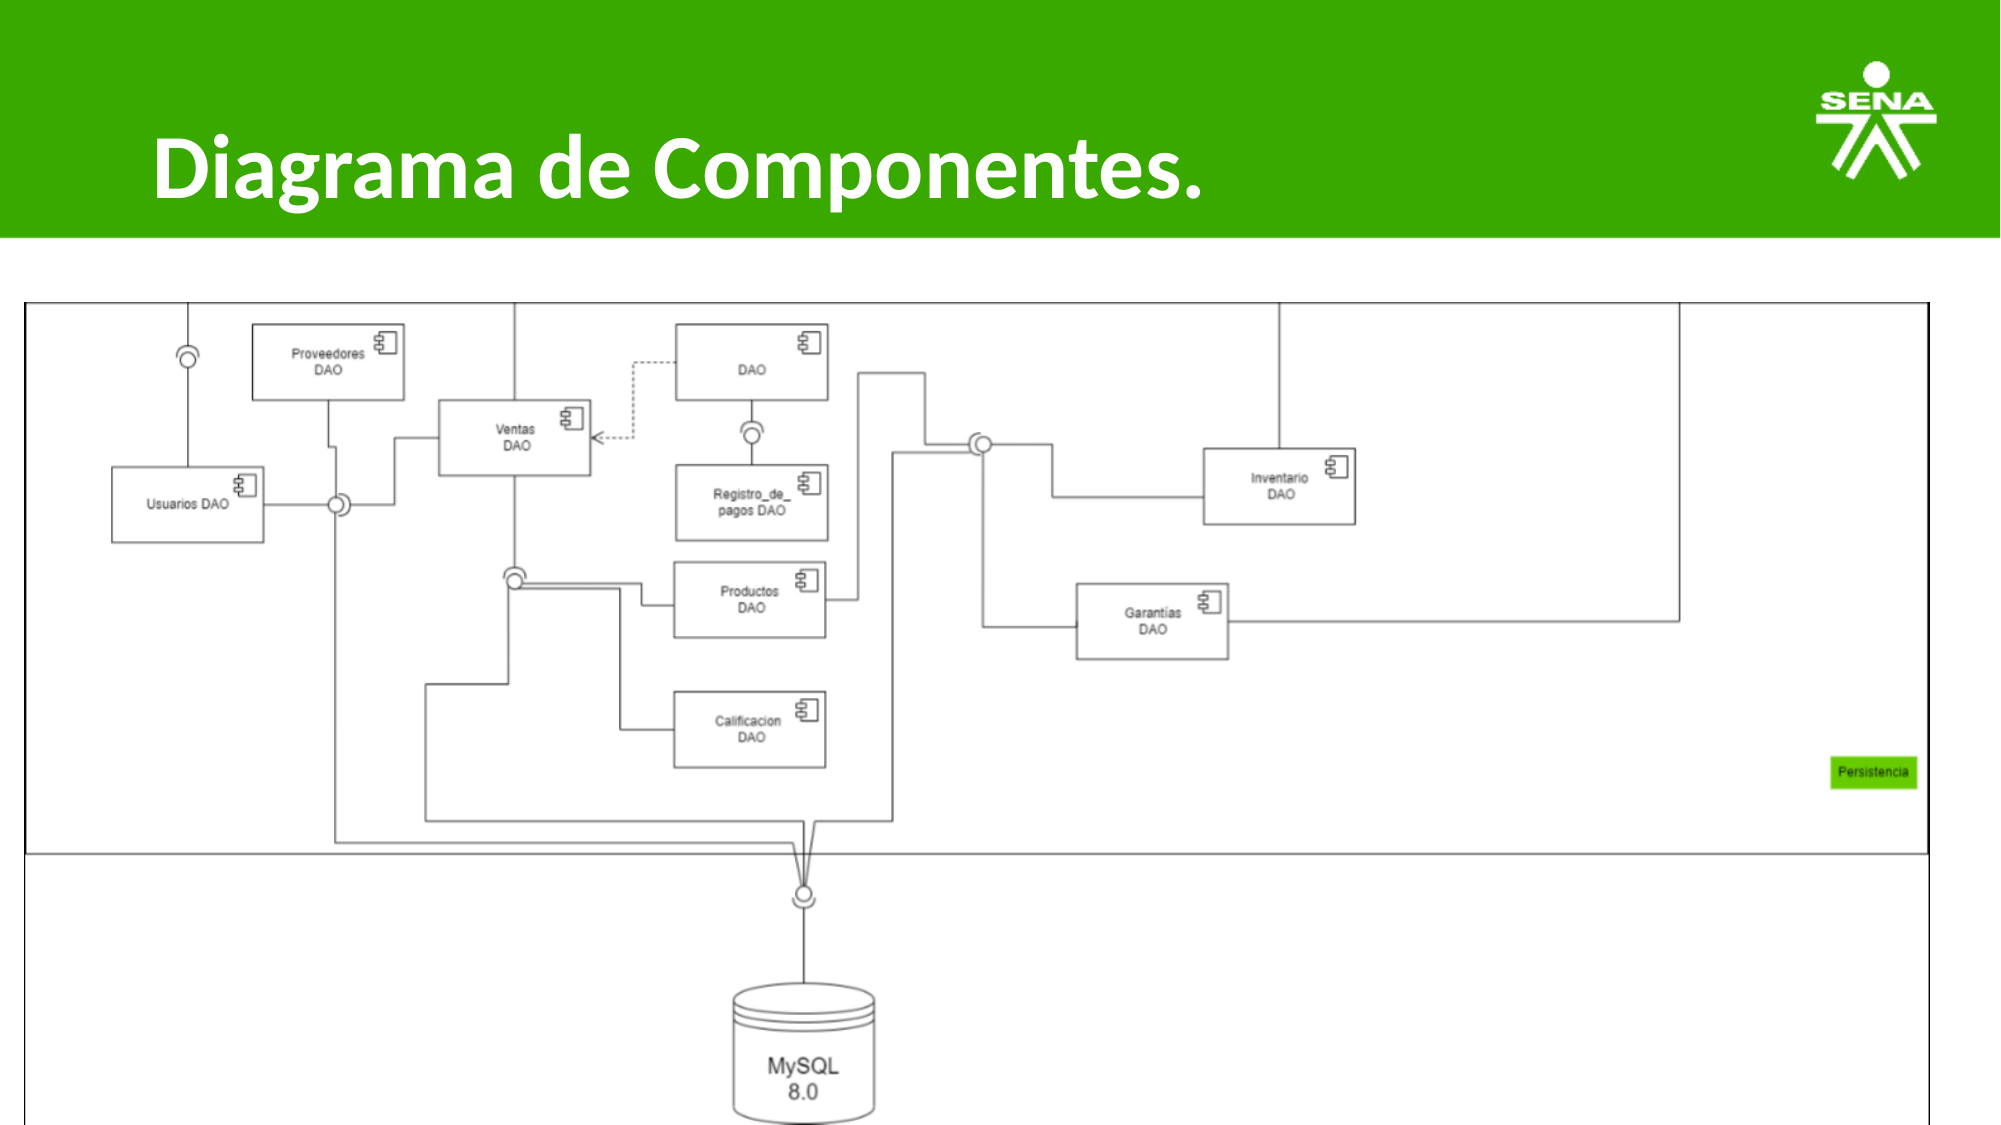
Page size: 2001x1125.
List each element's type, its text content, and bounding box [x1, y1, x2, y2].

title Diagrama de Componentes. [137, 59, 1863, 278]
picture [0, 0, 2001, 1125]
